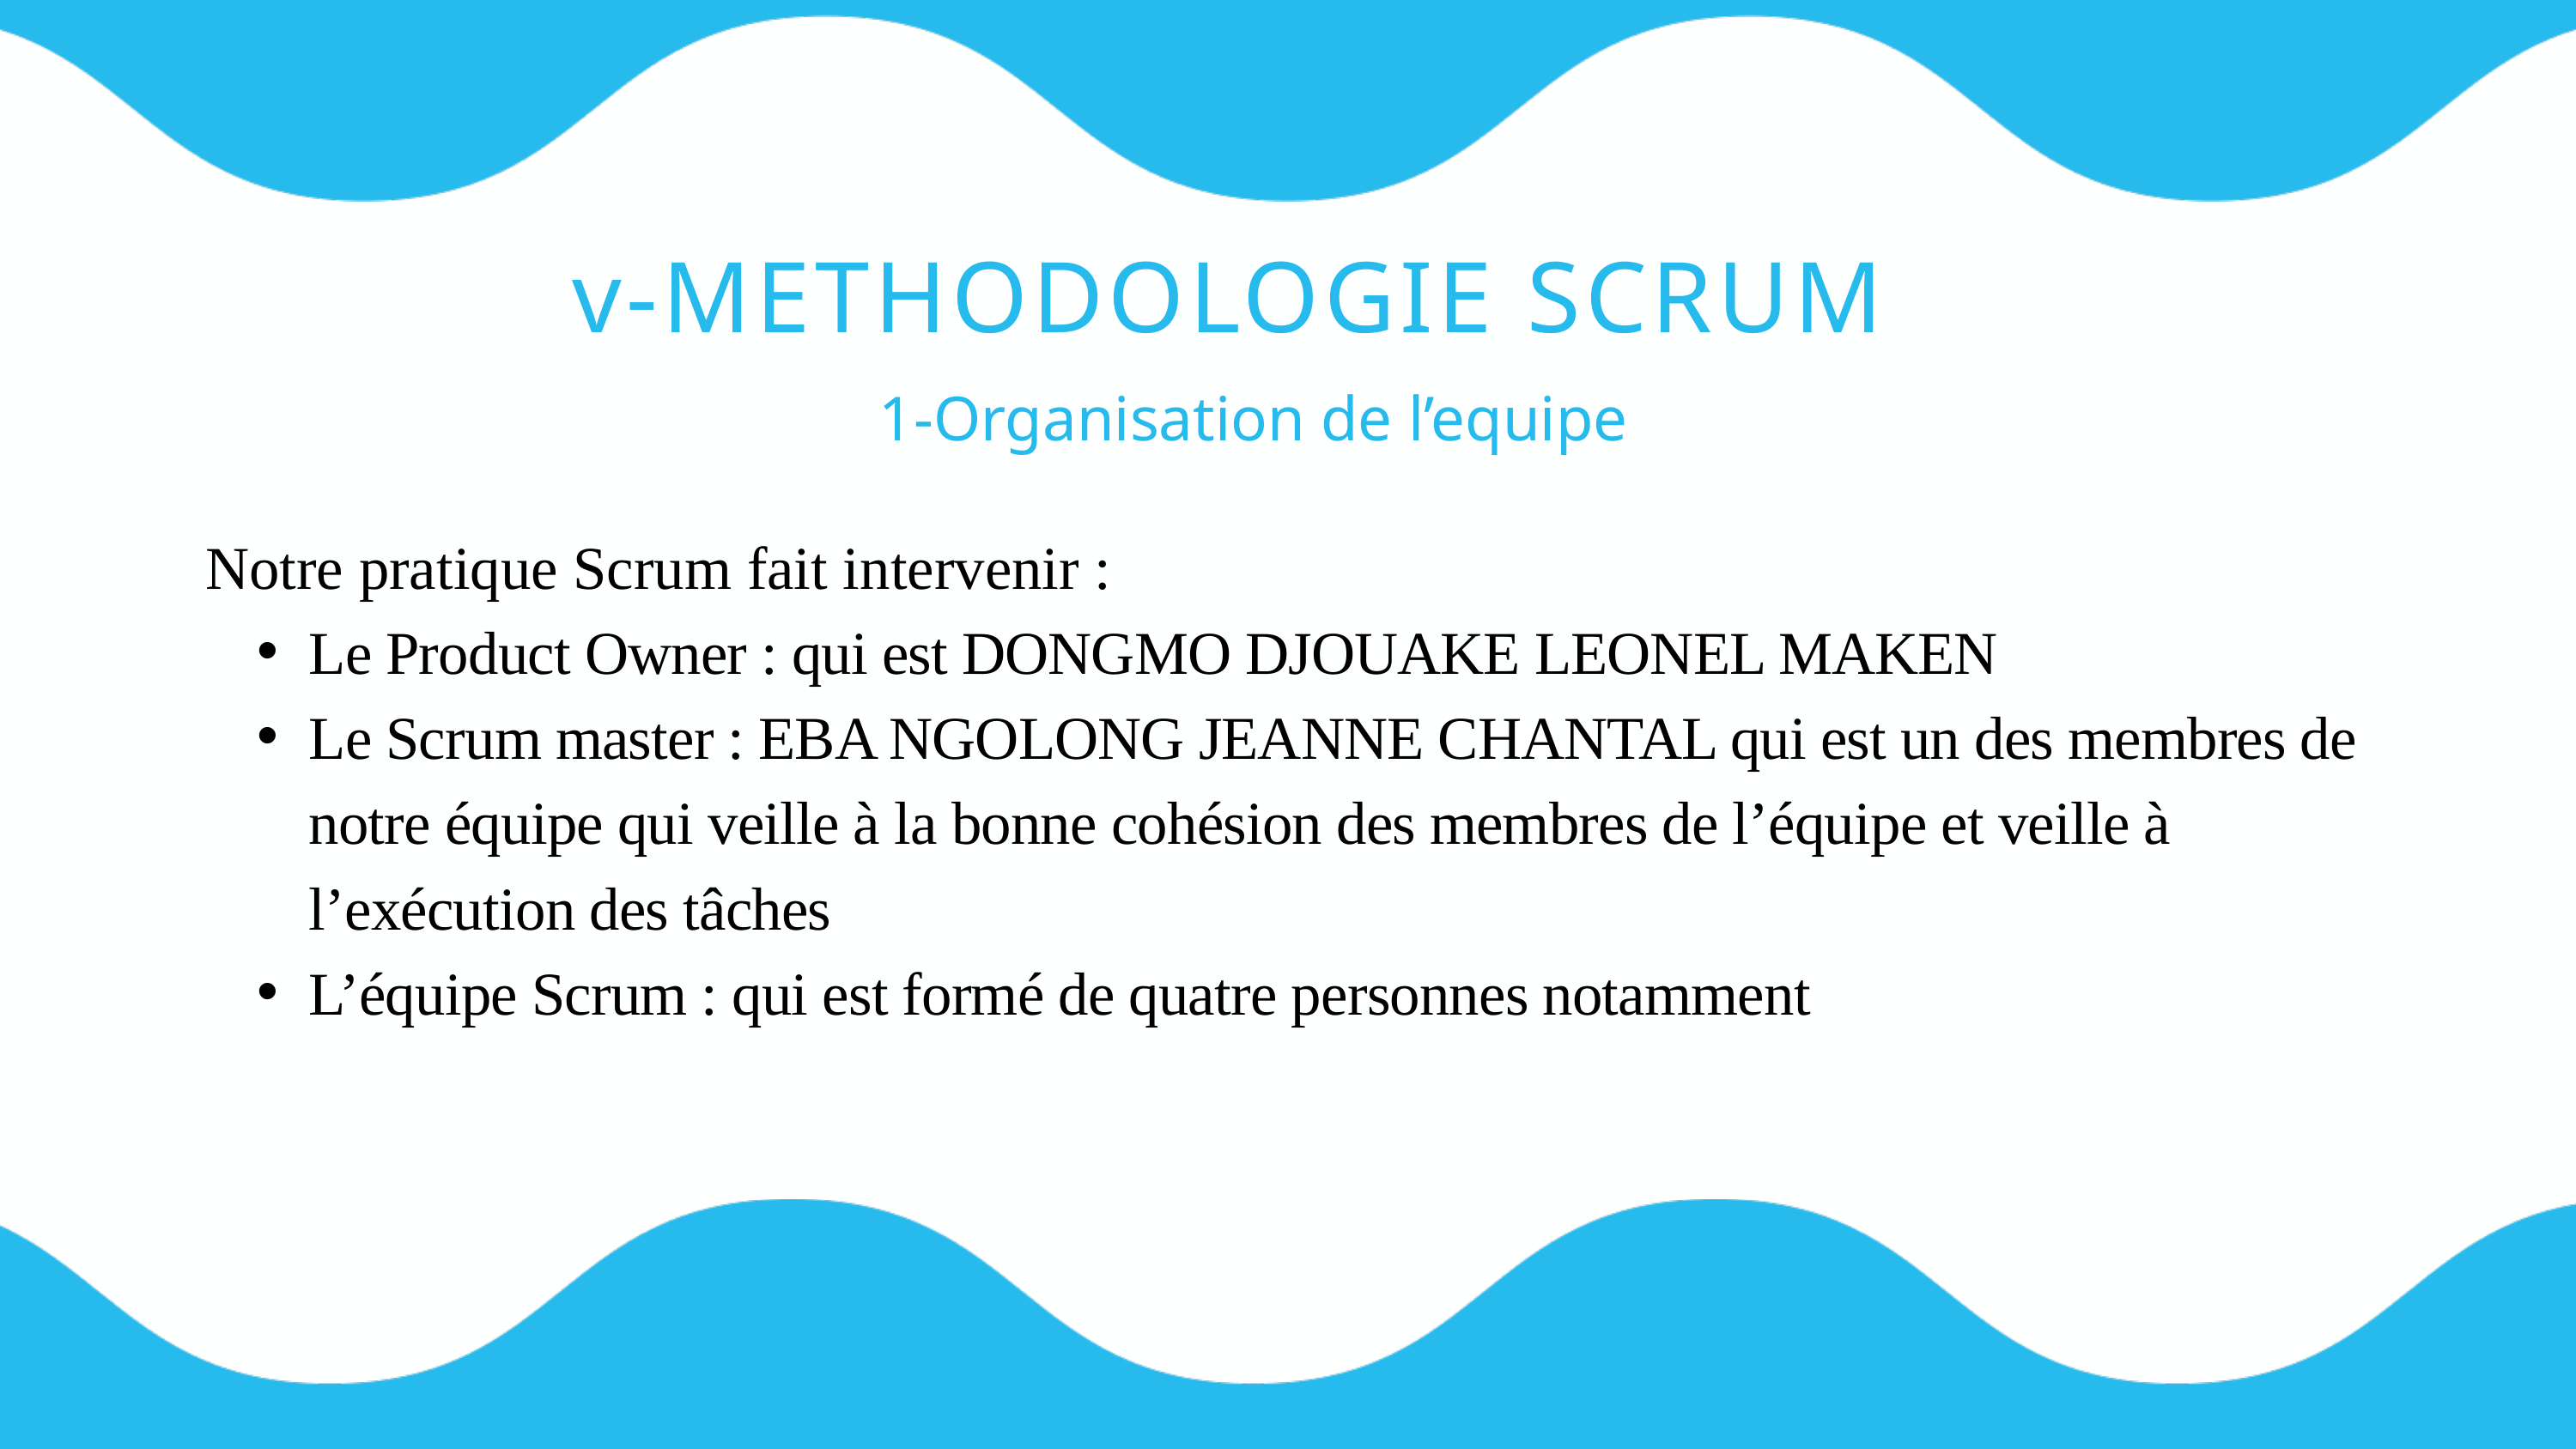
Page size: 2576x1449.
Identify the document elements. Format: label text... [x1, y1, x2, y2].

text_box v-METHODOLOGIE SCRUM [572, 217, 2211, 353]
text_box [0, 0, 2576, 202]
text_box [0, 1199, 2576, 1449]
text_box 1-Organisation de l’equipe [842, 367, 1665, 453]
text_box Notre pratique Scrum fait intervenir : Le Product Owner : qui est DONGMO DJOUAKE LEONEL MAKEN Le Scrum master : EBA NGOLONG JEANNE CHANTAL qui est un des membres de notre équipe qui veille à la bonne cohésion des membres de l’équipe et veille à l’exécution des tâches L’équipe Scrum : qui est formé de quatre personnes notamment [205, 516, 2432, 1197]
